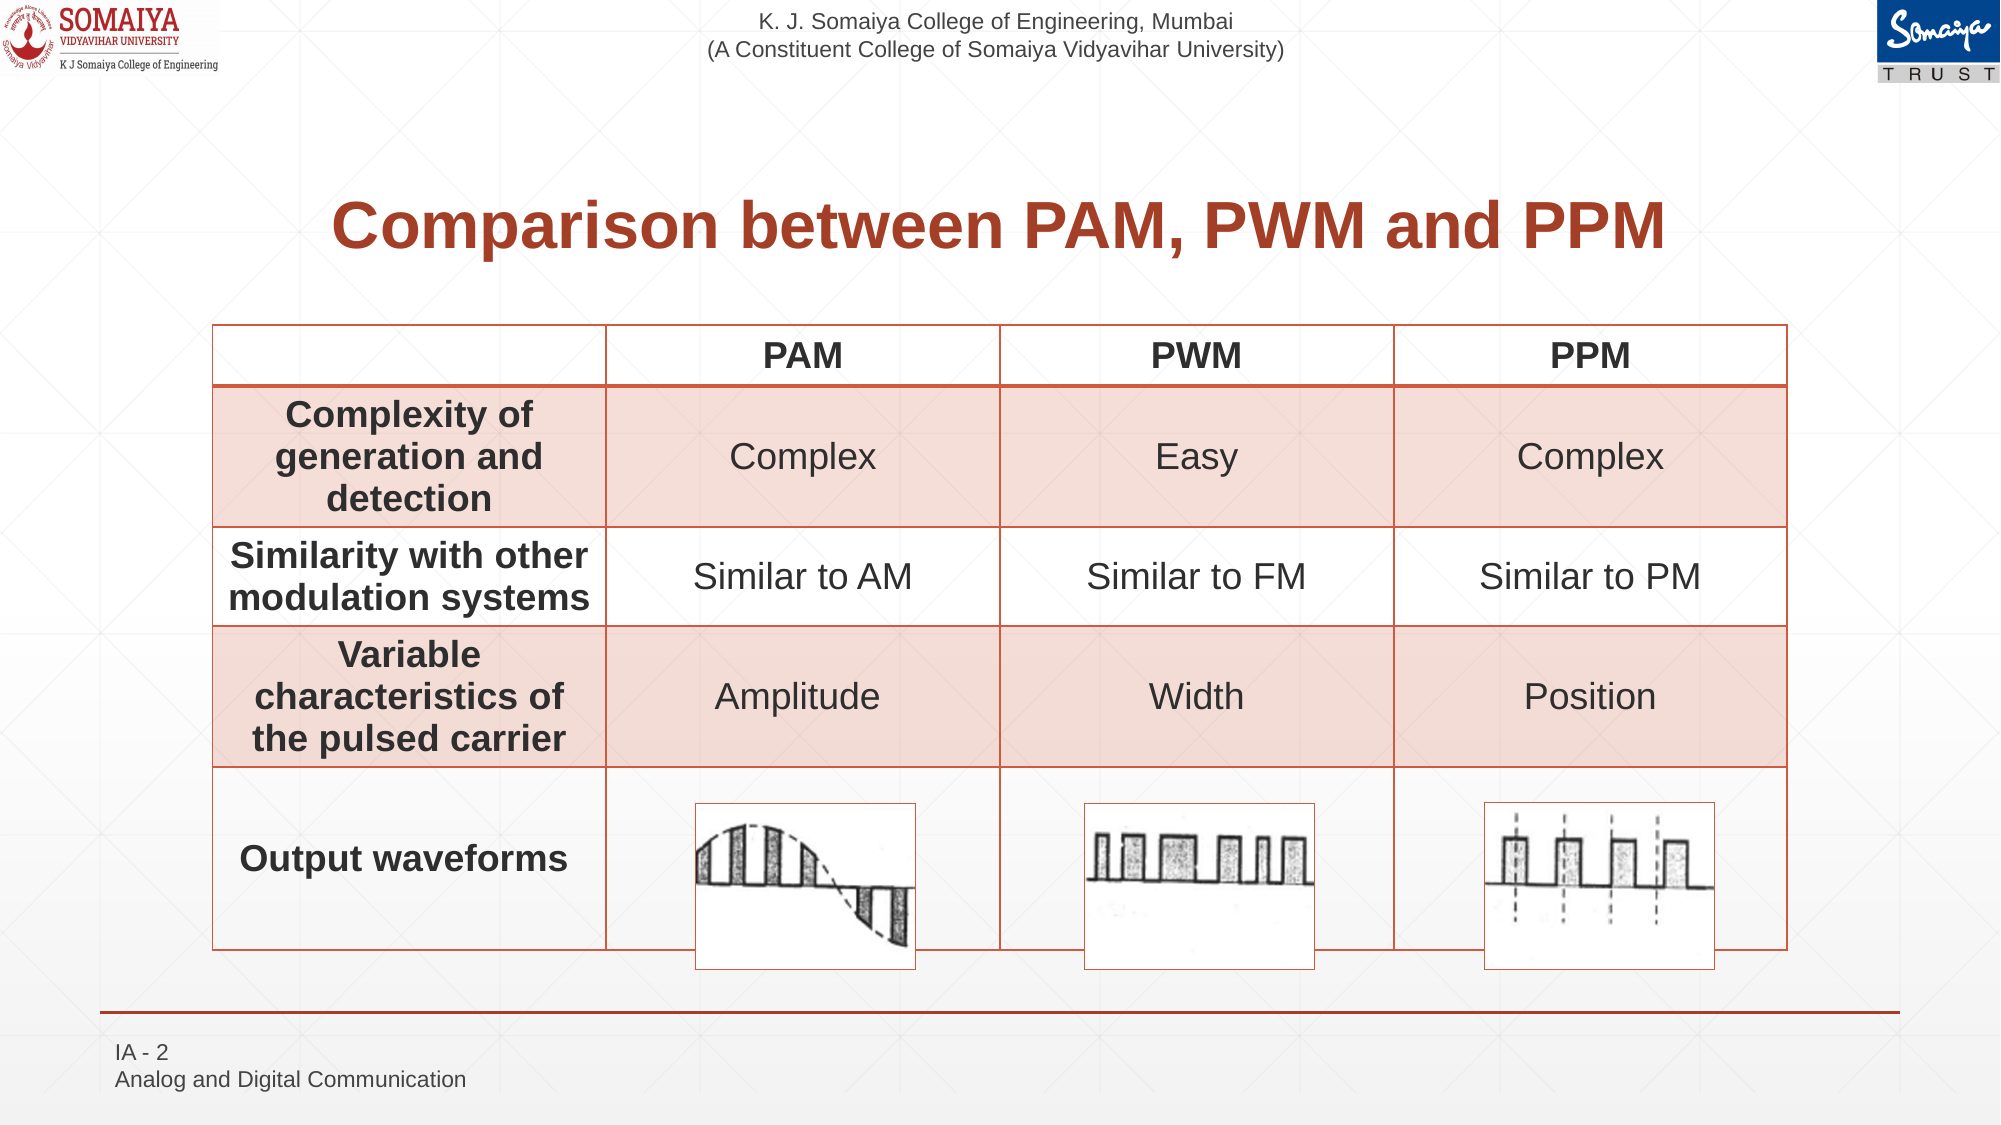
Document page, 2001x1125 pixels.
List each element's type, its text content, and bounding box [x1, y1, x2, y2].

picture [695, 803, 916, 970]
table_cell Complexity of generation and detection [213, 388, 605, 526]
table_cell Width [1001, 627, 1393, 766]
table_header PWM [1001, 326, 1393, 384]
table_cell Similar to AM [607, 528, 999, 625]
picture [0, 0, 221, 77]
table_cell Amplitude [607, 627, 999, 766]
table_header PAM [607, 326, 999, 384]
table_cell Similar to FM [1001, 528, 1393, 625]
table_cell Similarity with other modulation systems [213, 528, 605, 625]
footer IA - 2 Analog and Digital Communication [99, 1031, 1106, 1098]
title Comparison between PAM, PWM and PPM [212, 82, 1788, 271]
table_cell [607, 768, 999, 949]
table_header PPM [1395, 326, 1786, 384]
table_cell [1395, 768, 1786, 949]
table_cell Output waveforms [213, 768, 605, 949]
table_header [213, 326, 605, 384]
table_cell Complex [607, 388, 999, 526]
table_cell Complex [1395, 388, 1786, 526]
picture [1484, 802, 1714, 970]
picture [1877, 0, 2000, 83]
picture [1084, 803, 1315, 970]
table_cell Easy [1001, 388, 1393, 526]
table_cell Position [1395, 627, 1786, 766]
table_cell Similar to PM [1395, 528, 1786, 625]
table_cell Variable characteristics of the pulsed carrier [213, 627, 605, 766]
table_cell [1001, 768, 1393, 949]
